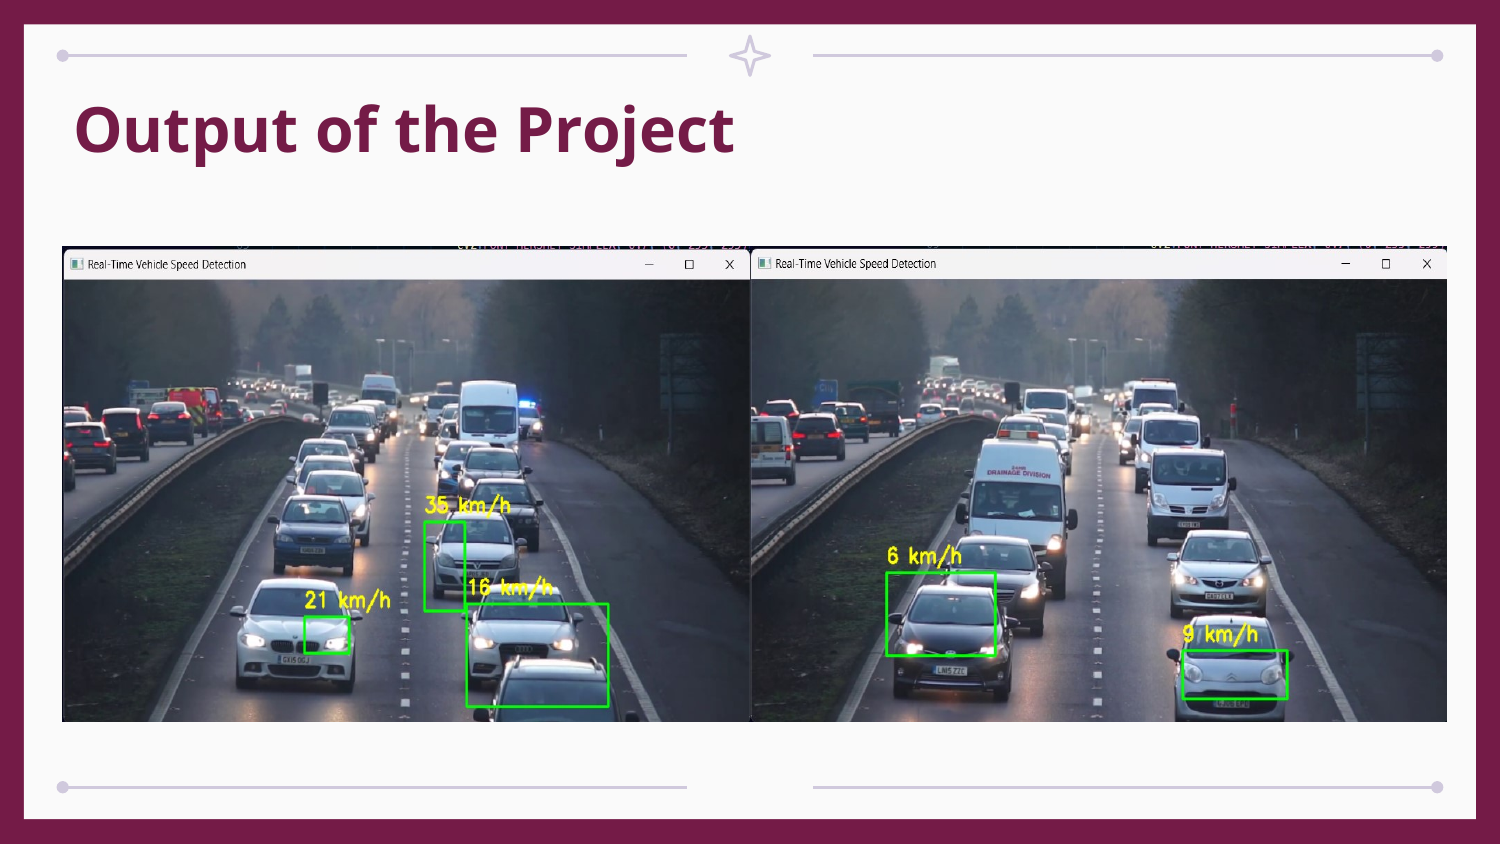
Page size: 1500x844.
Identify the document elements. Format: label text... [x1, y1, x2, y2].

picture [62, 246, 1447, 722]
title Output of the Project [58, 75, 1442, 170]
